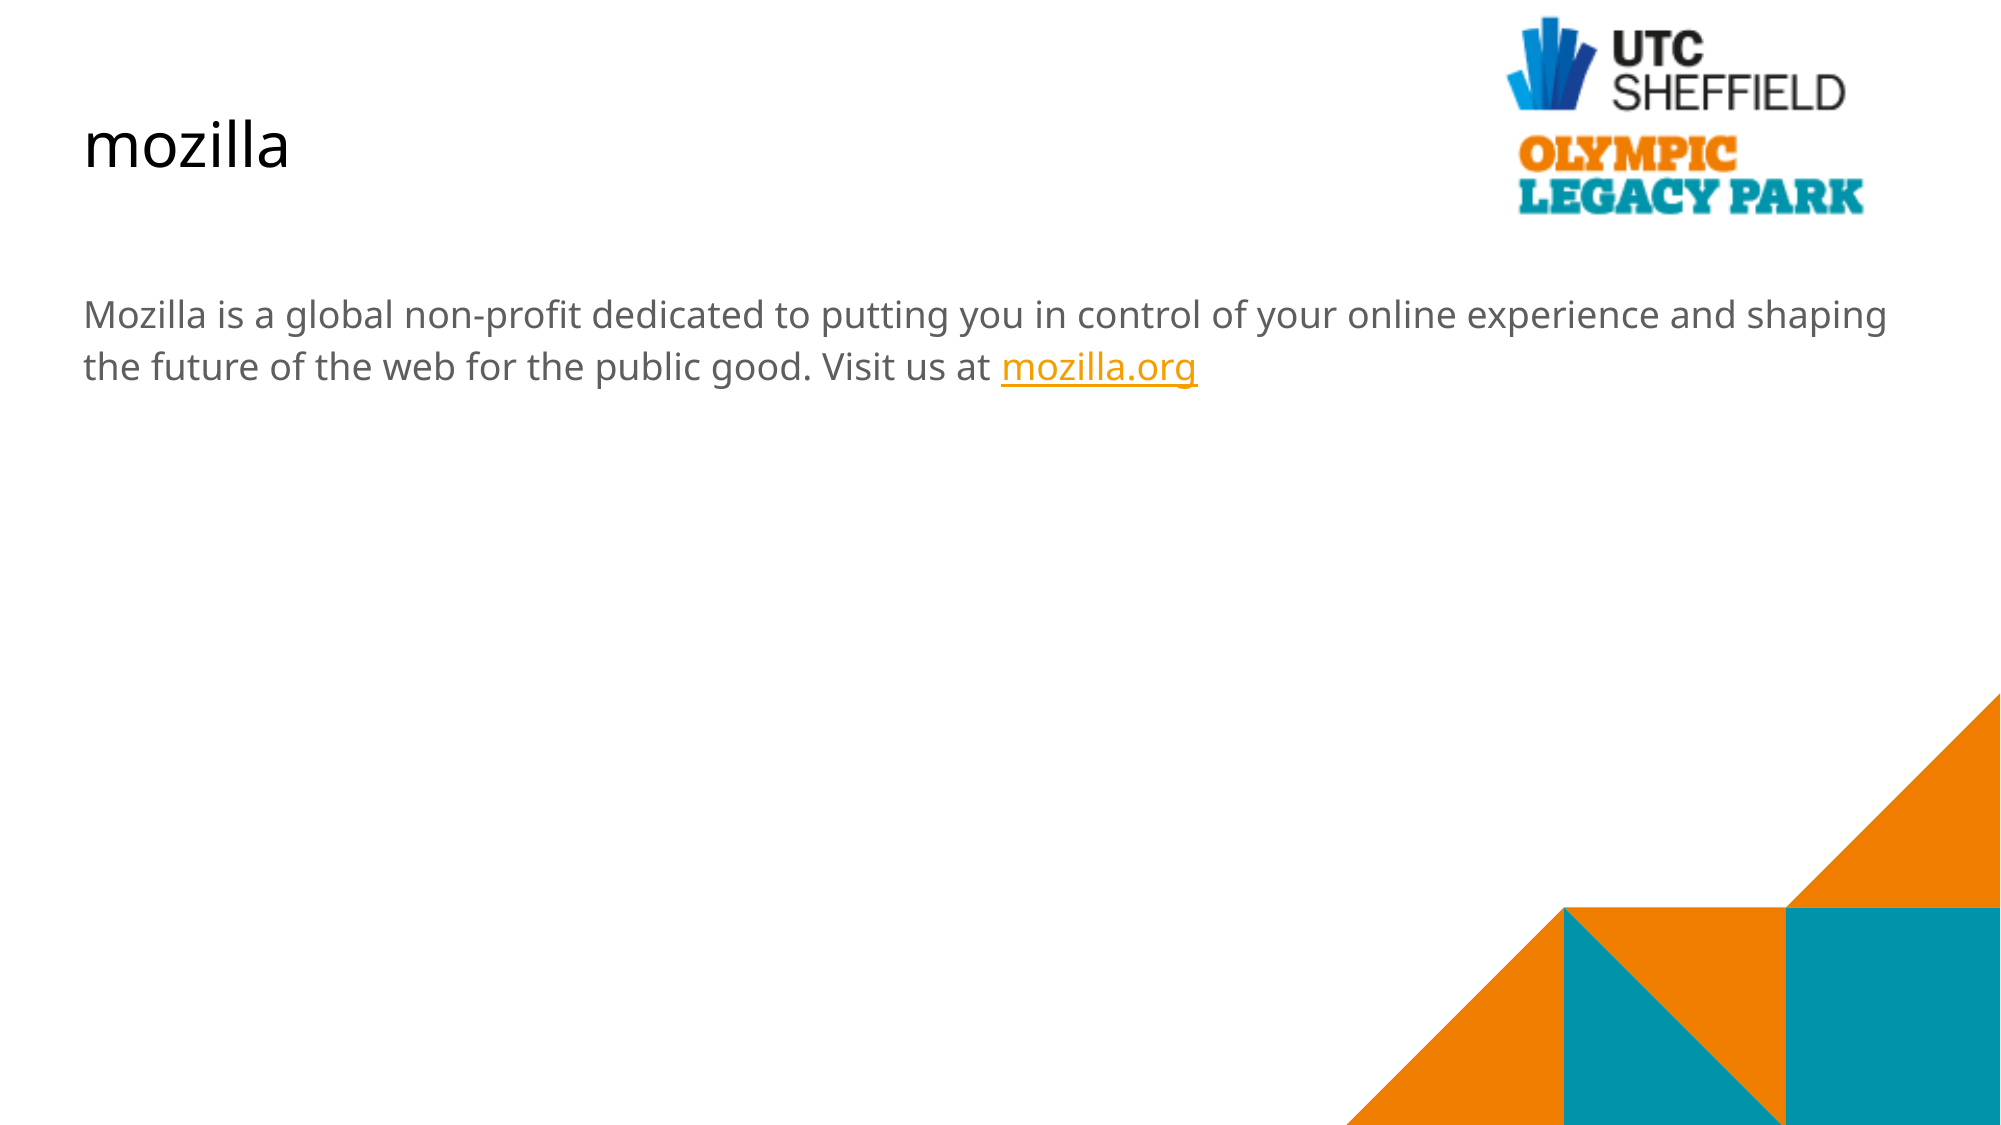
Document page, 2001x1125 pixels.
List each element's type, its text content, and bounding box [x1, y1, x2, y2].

title mozilla [68, 89, 1932, 223]
list Mozilla is a global non-profit dedicated to putting you in control of your online experience and shaping the future of the web for the public good. Visit us at mozilla.org [68, 268, 1932, 1000]
picture [1479, 0, 2000, 244]
